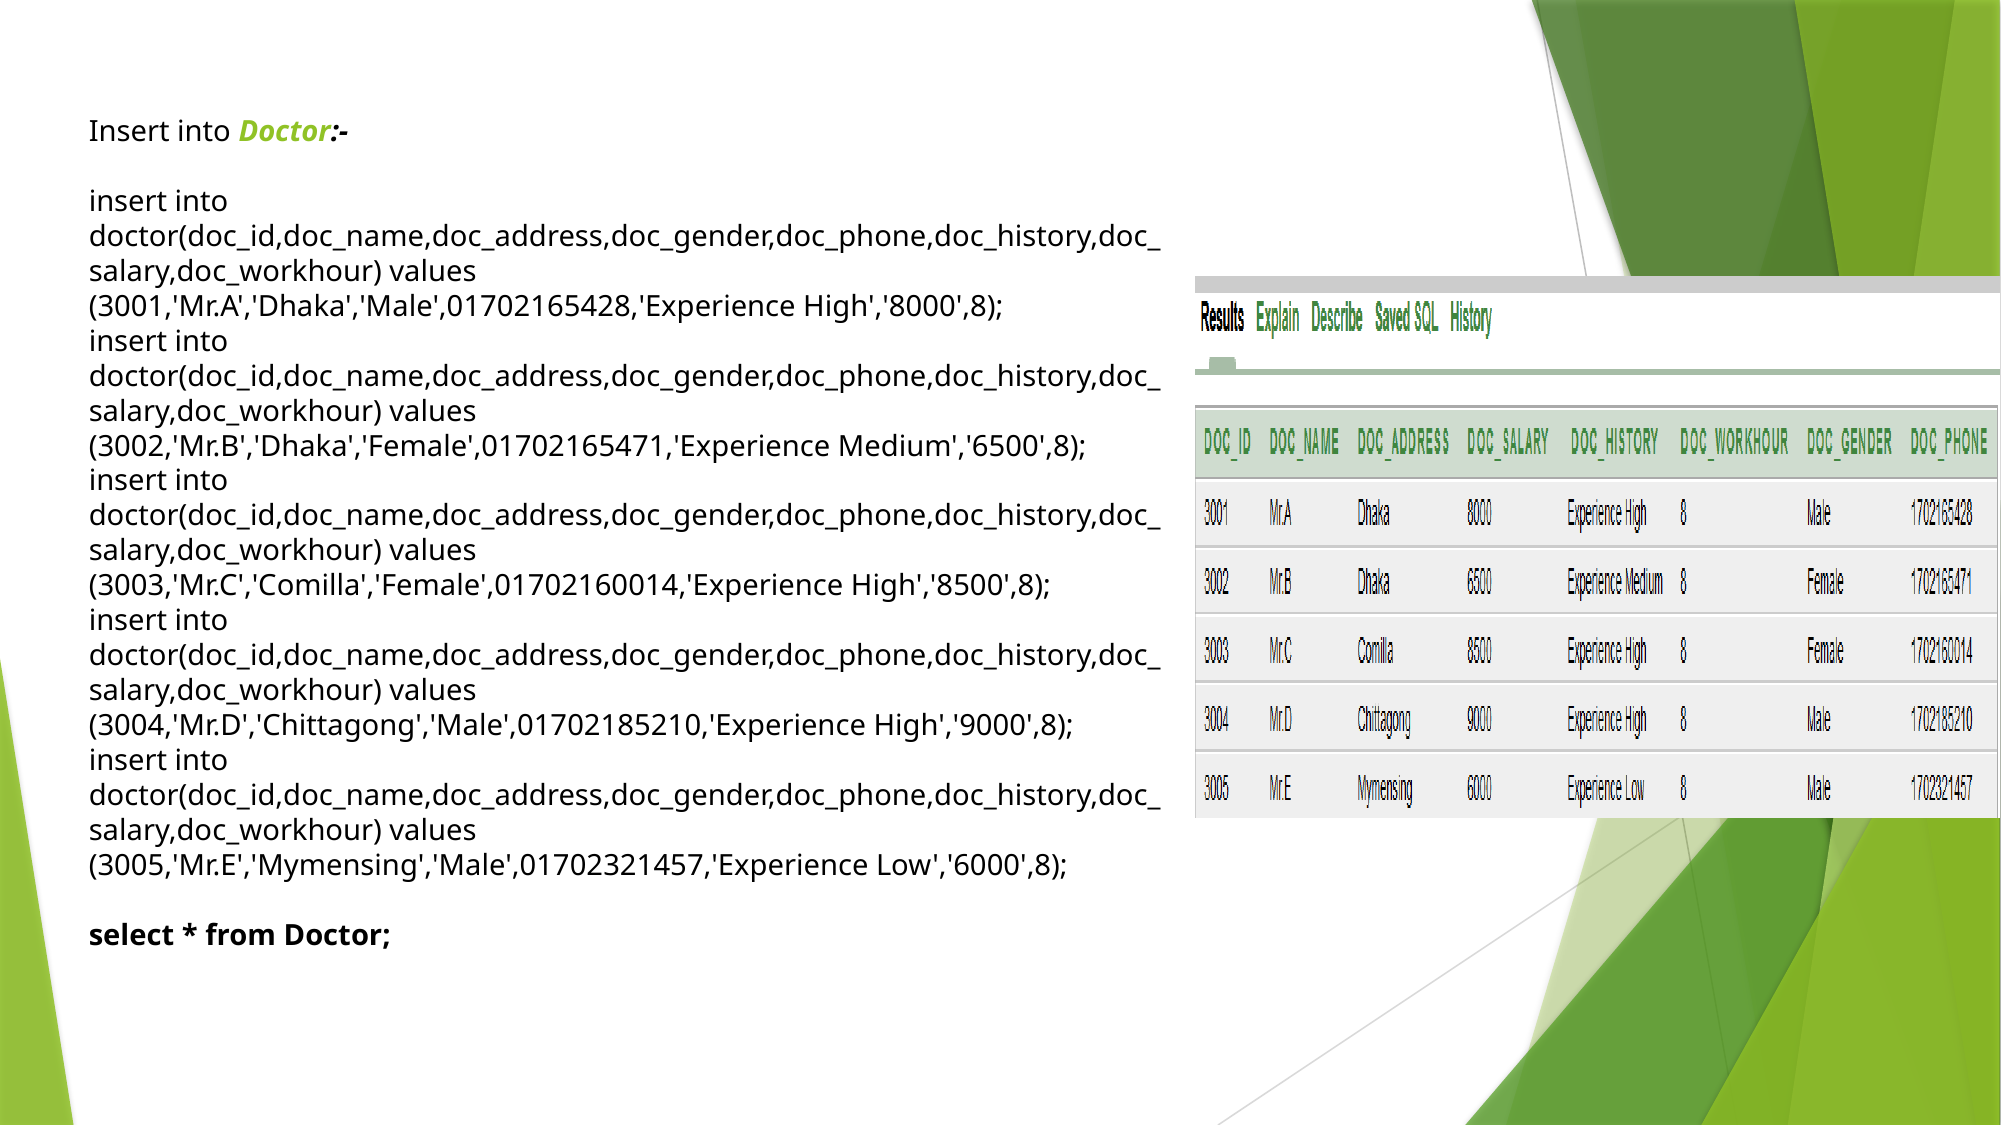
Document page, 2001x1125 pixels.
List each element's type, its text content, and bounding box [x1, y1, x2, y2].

text_box Insert into Doctor:- insert into doctor(doc_id,doc_name,doc_address,doc_gender,doc_phone,doc_history,doc_salary,doc_workhour) values (3001,'Mr.A','Dhaka','Male',01702165428,'Experience High','8000',8); insert into doctor(doc_id,doc_name,doc_address,doc_gender,doc_phone,doc_history,doc_salary,doc_workhour) values (3002,'Mr.B','Dhaka','Female',01702165471,'Experience Medium','6500',8); insert into doctor(doc_id,doc_name,doc_address,doc_gender,doc_phone,doc_history,doc_salary,doc_workhour) values (3003,'Mr.C','Comilla','Female',01702160014,'Experience High','8500',8); insert into doctor(doc_id,doc_name,doc_address,doc_gender,doc_phone,doc_history,doc_salary,doc_workhour) values (3004,'Mr.D','Chittagong','Male',01702185210,'Experience High','9000',8); insert into doctor(doc_id,doc_name,doc_address,doc_gender,doc_phone,doc_history,doc_salary,doc_workhour) values (3005,'Mr.E','Mymensing','Male',01702321457,'Experience Low','6000',8); select * from Doctor; [73, 104, 1190, 1004]
picture [1188, 276, 2000, 818]
